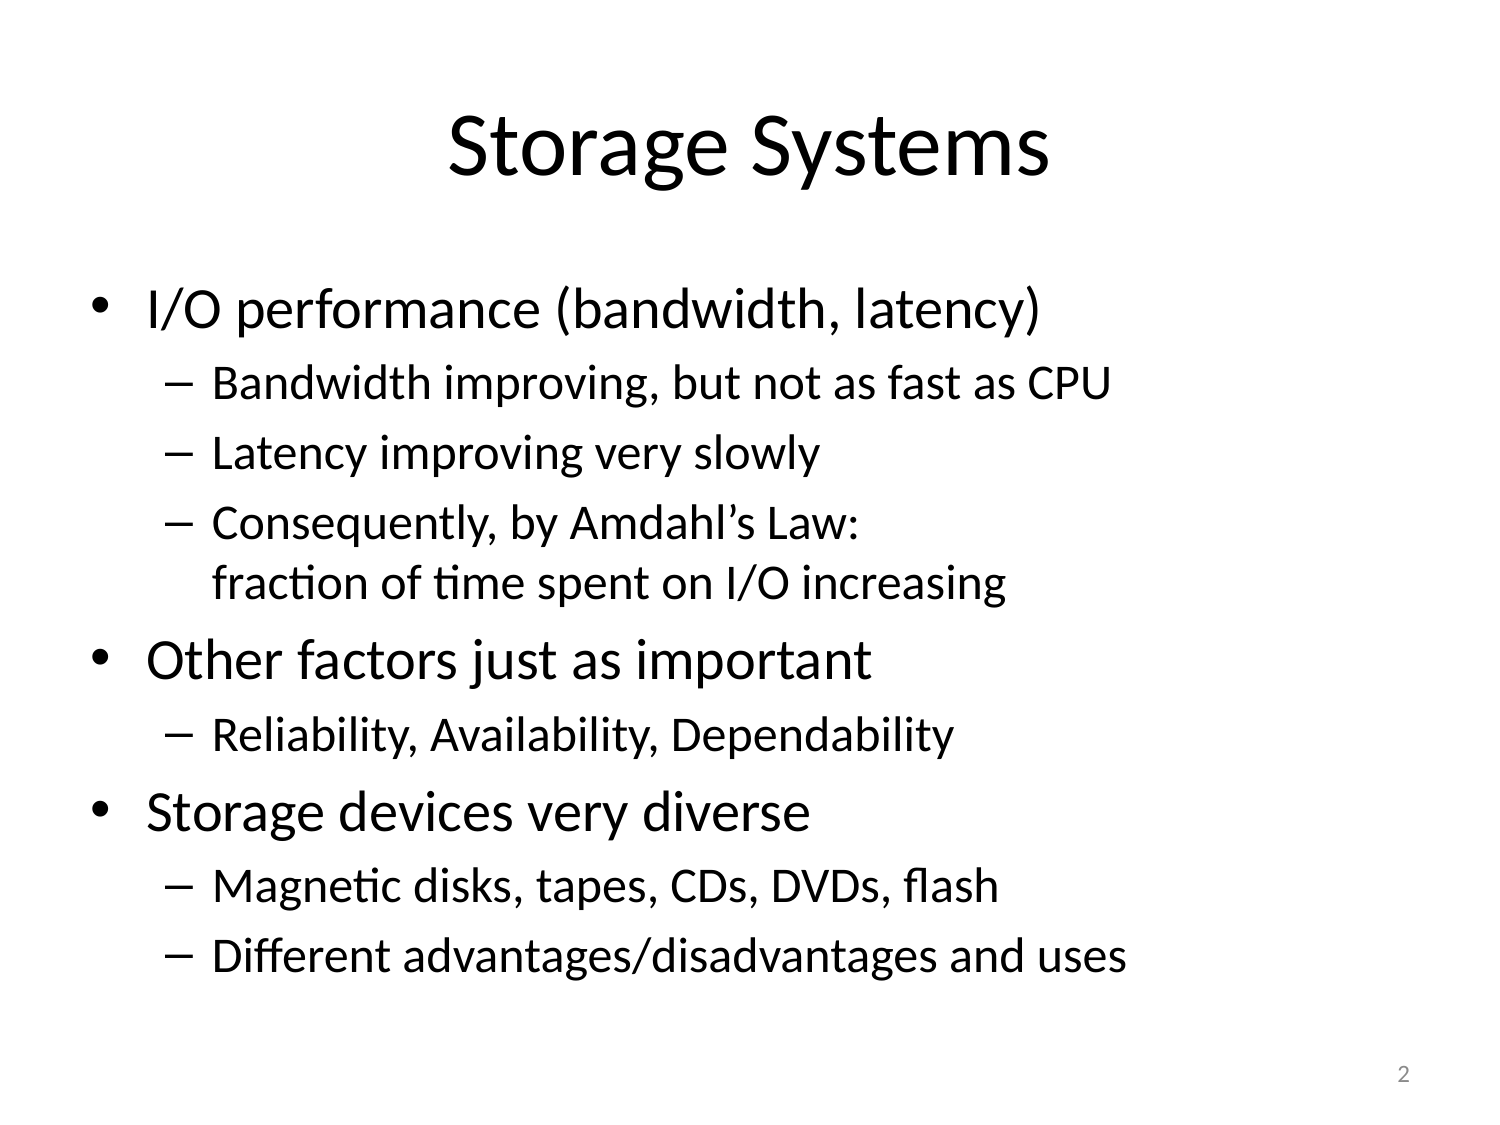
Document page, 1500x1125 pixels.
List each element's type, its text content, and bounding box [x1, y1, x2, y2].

slide_number 2 [1074, 1042, 1425, 1103]
list I/O performance (bandwidth, latency) Bandwidth improving, but not as fast as CPU Latency improving very slowly Consequently, by Amdahl’s Law: fraction of time spent on I/O increasing Other factors just as important Reliability, Availability, Dependability Storage devices very diverse Magnetic disks, tapes, CDs, DVDs, flash Different advantages/disadvantages and uses [75, 262, 1425, 1005]
title Storage Systems [75, 45, 1425, 233]
